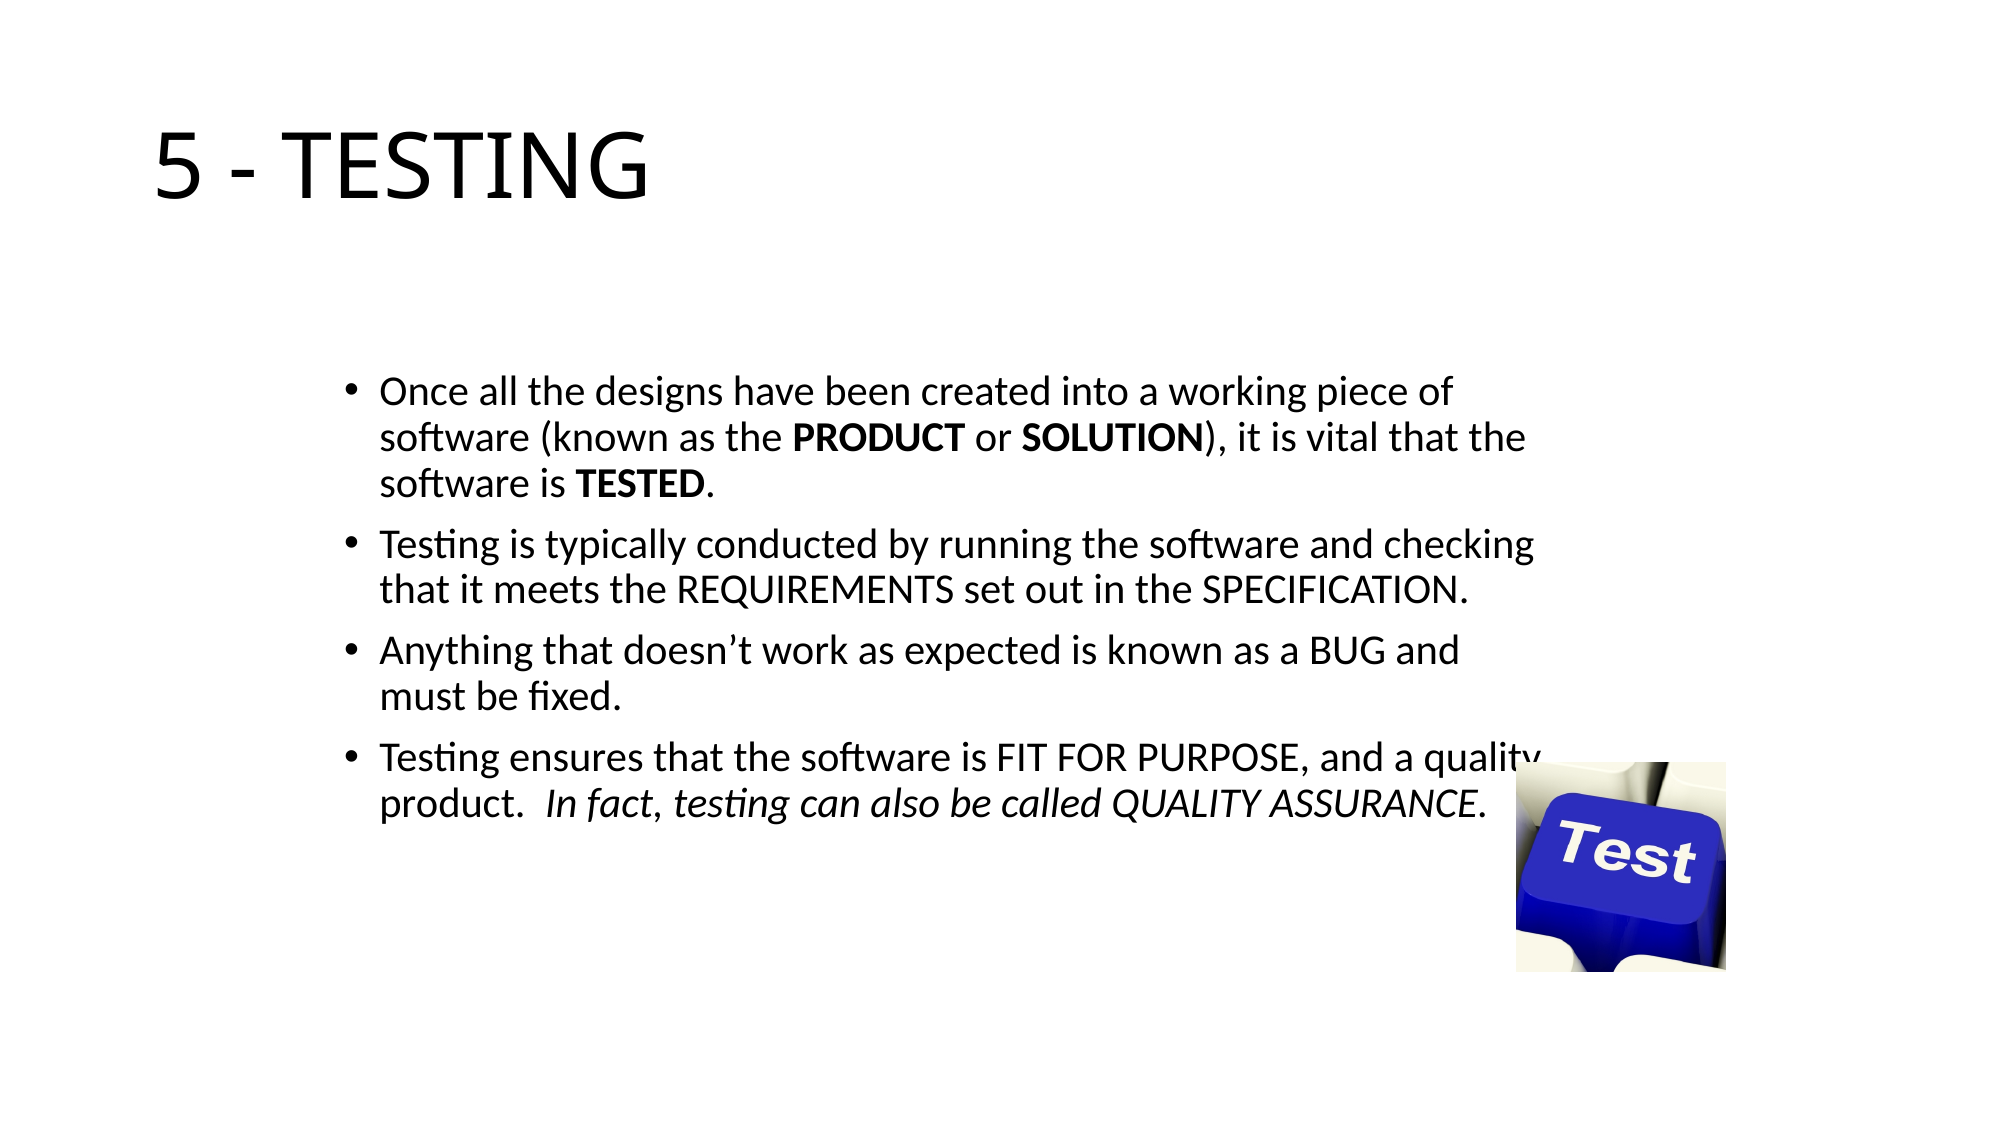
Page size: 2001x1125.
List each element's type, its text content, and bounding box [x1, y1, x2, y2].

picture [1516, 762, 1726, 972]
title 5 - TESTING [137, 59, 1863, 278]
list Once all the designs have been created into a working piece of software (known as the PRODUCT or SOLUTION), it is vital that the software is TESTED. Testing is typically conducted by running the software and checking that it meets the REQUIREMENTS set out in the SPECIFICATION. Anything that doesn’t work as expected is known as a BUG and must be fixed. Testing ensures that the software is FIT FOR PURPOSE, and a quality product. In fact, testing can also be called QUALITY ASSURANCE. [329, 361, 1565, 897]
